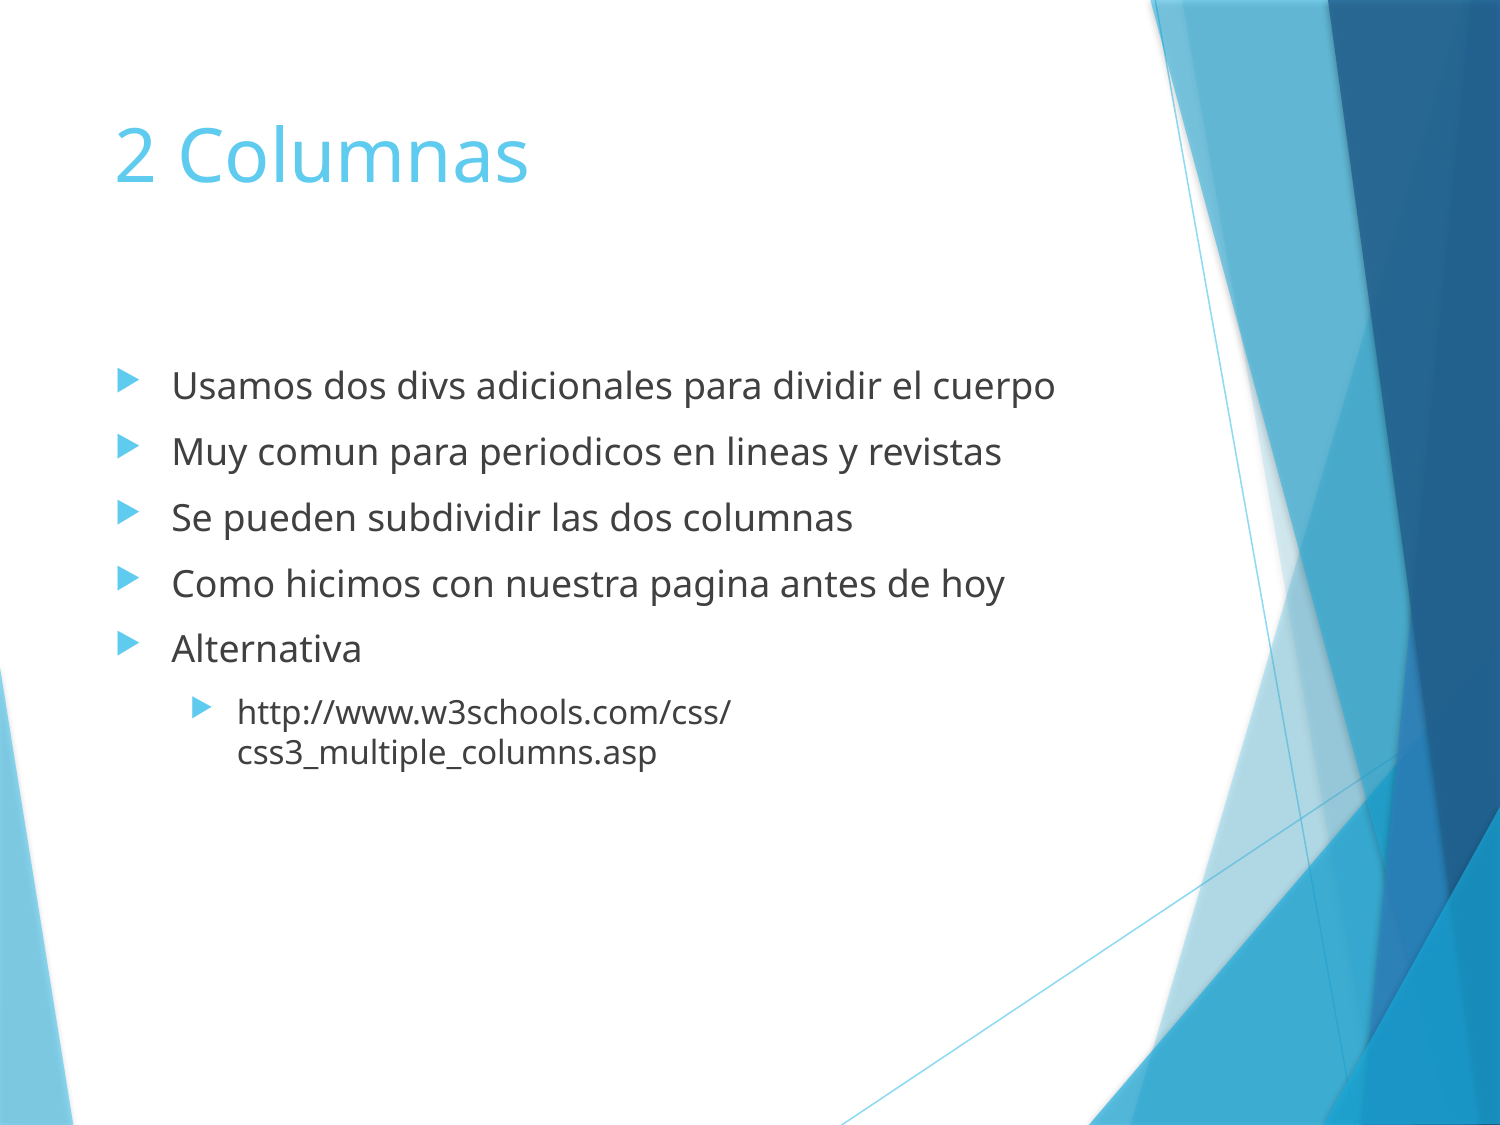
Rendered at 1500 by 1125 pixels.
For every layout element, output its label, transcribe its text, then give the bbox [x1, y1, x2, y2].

list Usamos dos divs adicionales para dividir el cuerpo Muy comun para periodicos en lineas y revistas Se pueden subdividir las dos columnas Como hicimos con nuestra pagina antes de hoy Alternativa http://www.w3schools.com/css/css3_multiple_columns.asp [99, 354, 1142, 992]
title 2 Columnas [99, 99, 1142, 317]
